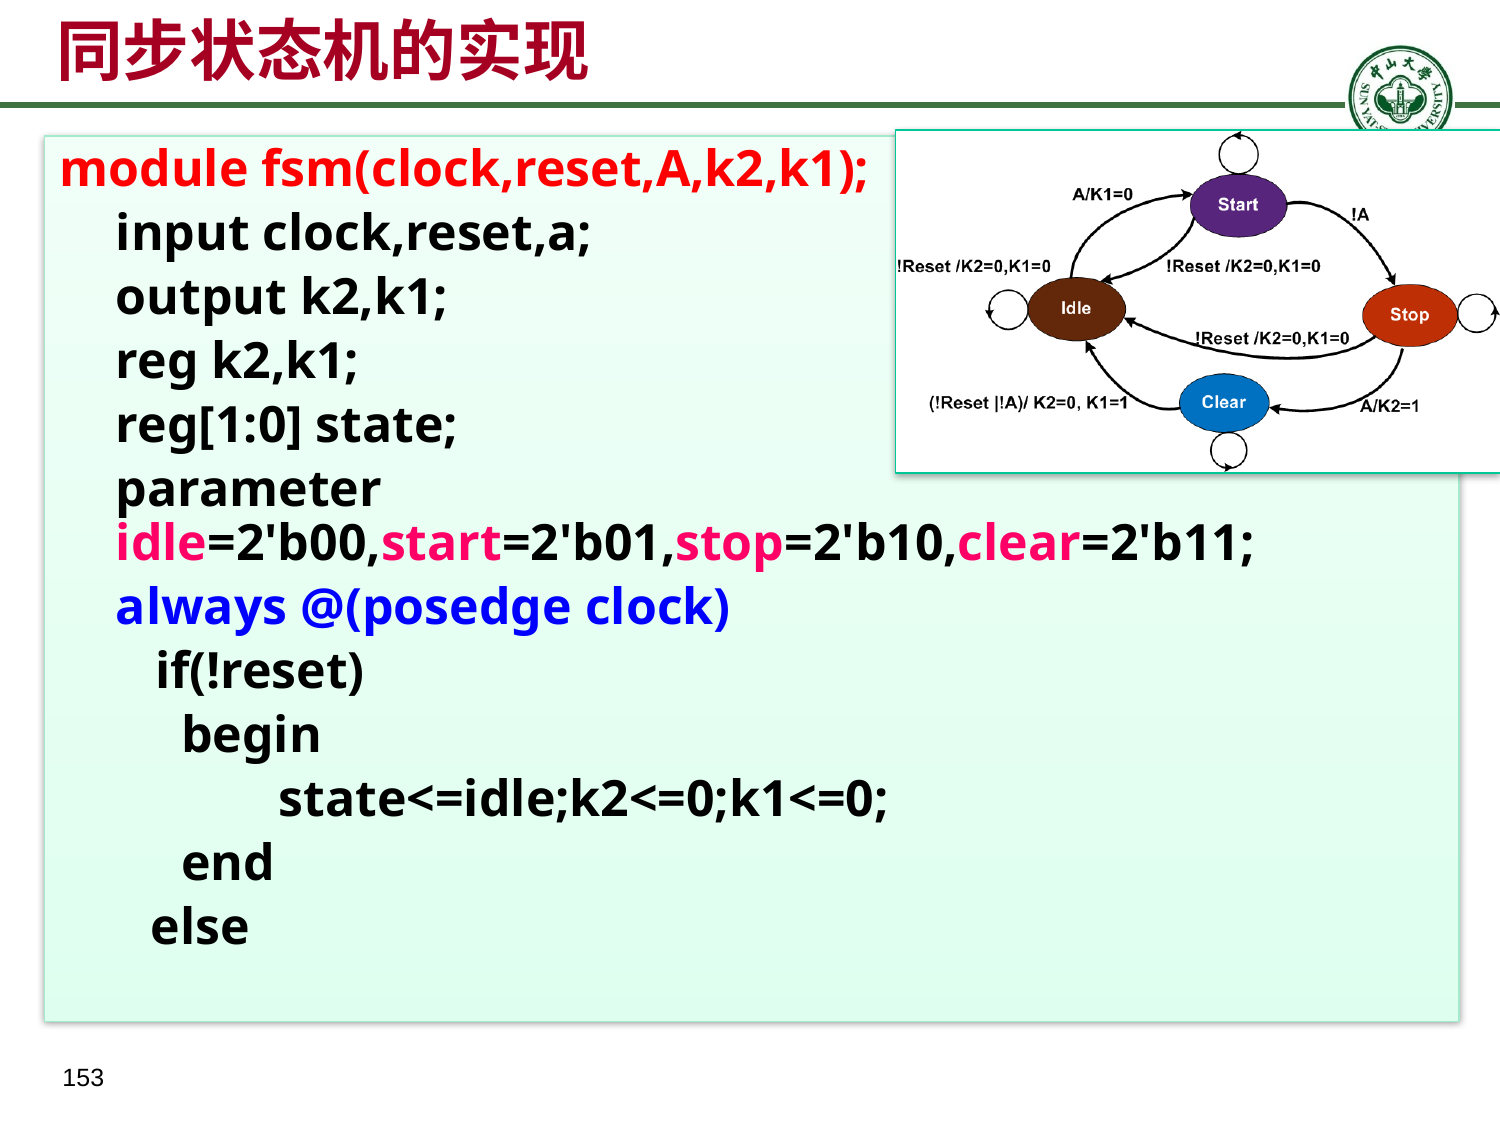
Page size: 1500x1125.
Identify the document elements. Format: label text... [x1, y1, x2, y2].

picture [1345, 42, 1455, 129]
title 同步状态机的实现 [41, 0, 1194, 96]
picture [895, 130, 1500, 473]
text_box module fsm(clock,reset,A,k2,k1); input clock,reset,a; output k2,k1; reg k2,k1; reg[1:0] state; parameter idle=2'b00,start=2'b01,stop=2'b10,clear=2'b11; always @(posedge clock) if(!reset) begin state<=idle;k2<=0;k1<=0; end else [44, 136, 1459, 1022]
